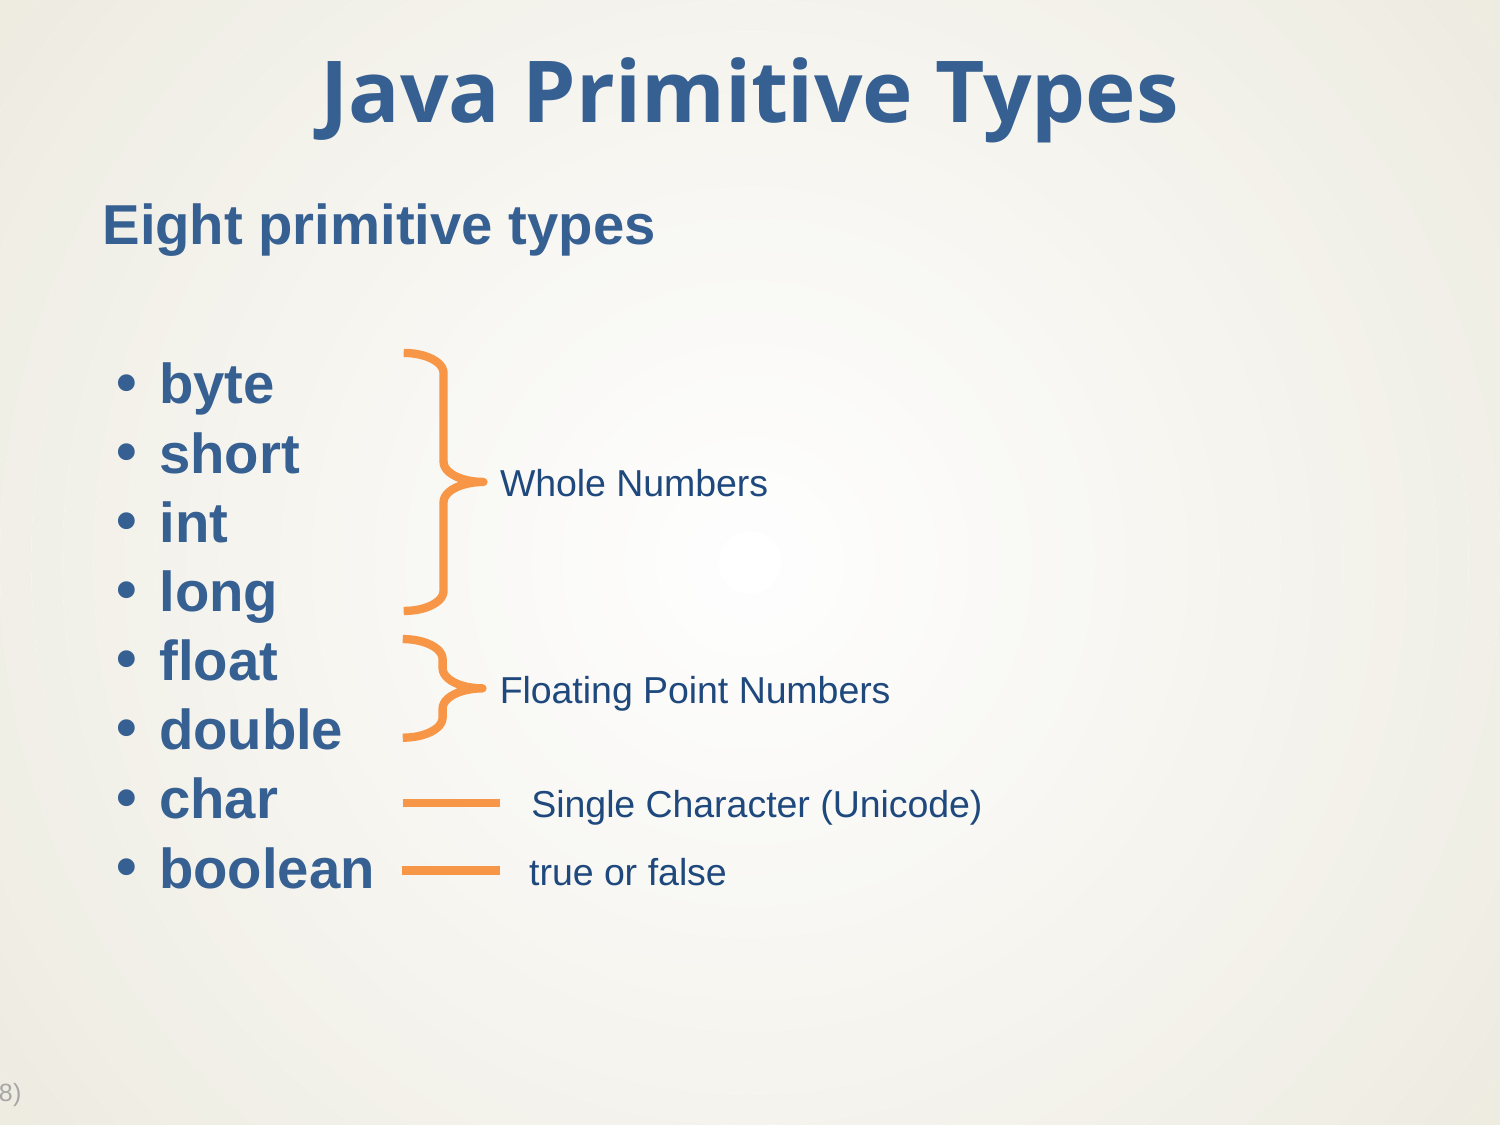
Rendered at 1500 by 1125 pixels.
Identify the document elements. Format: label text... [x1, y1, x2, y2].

title Java Primitive Types [0, 24, 1500, 166]
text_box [403, 352, 786, 612]
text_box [402, 839, 744, 901]
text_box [402, 638, 909, 738]
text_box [402, 772, 1001, 834]
list Eight primitive types byte short int long float double char boolean [56, 187, 1444, 1036]
